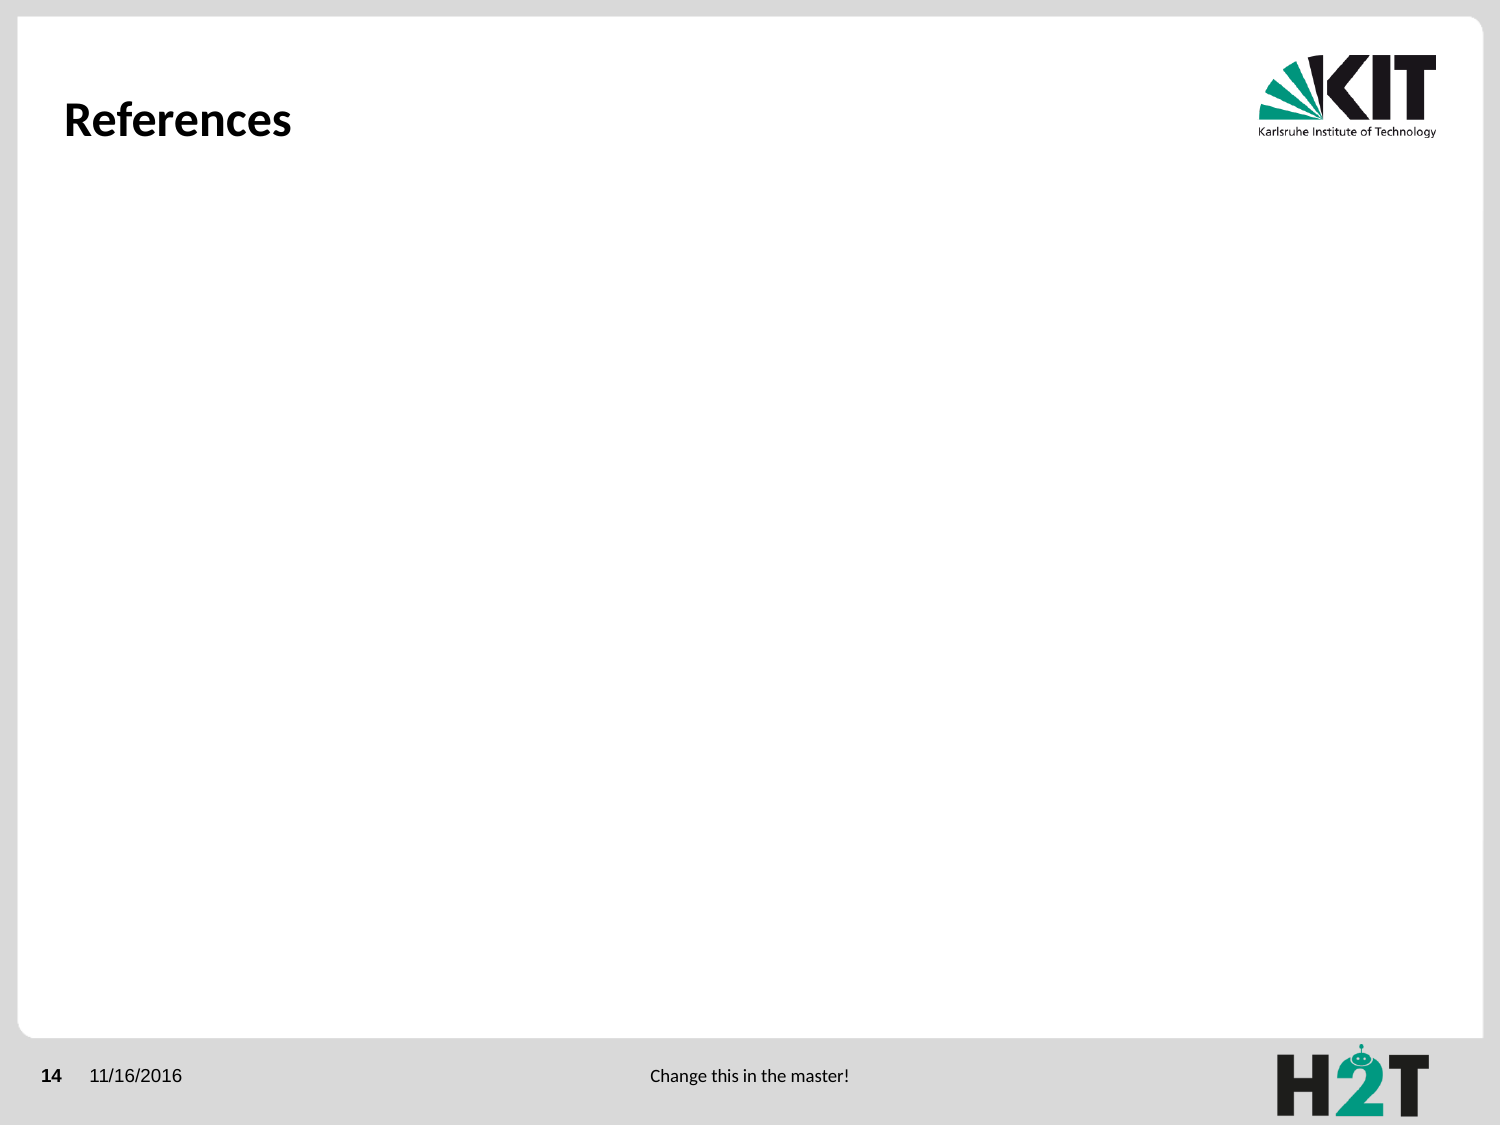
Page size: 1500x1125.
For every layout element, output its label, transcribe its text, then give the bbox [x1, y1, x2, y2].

title References [63, 54, 1199, 148]
picture [0, 0, 1500, 1125]
